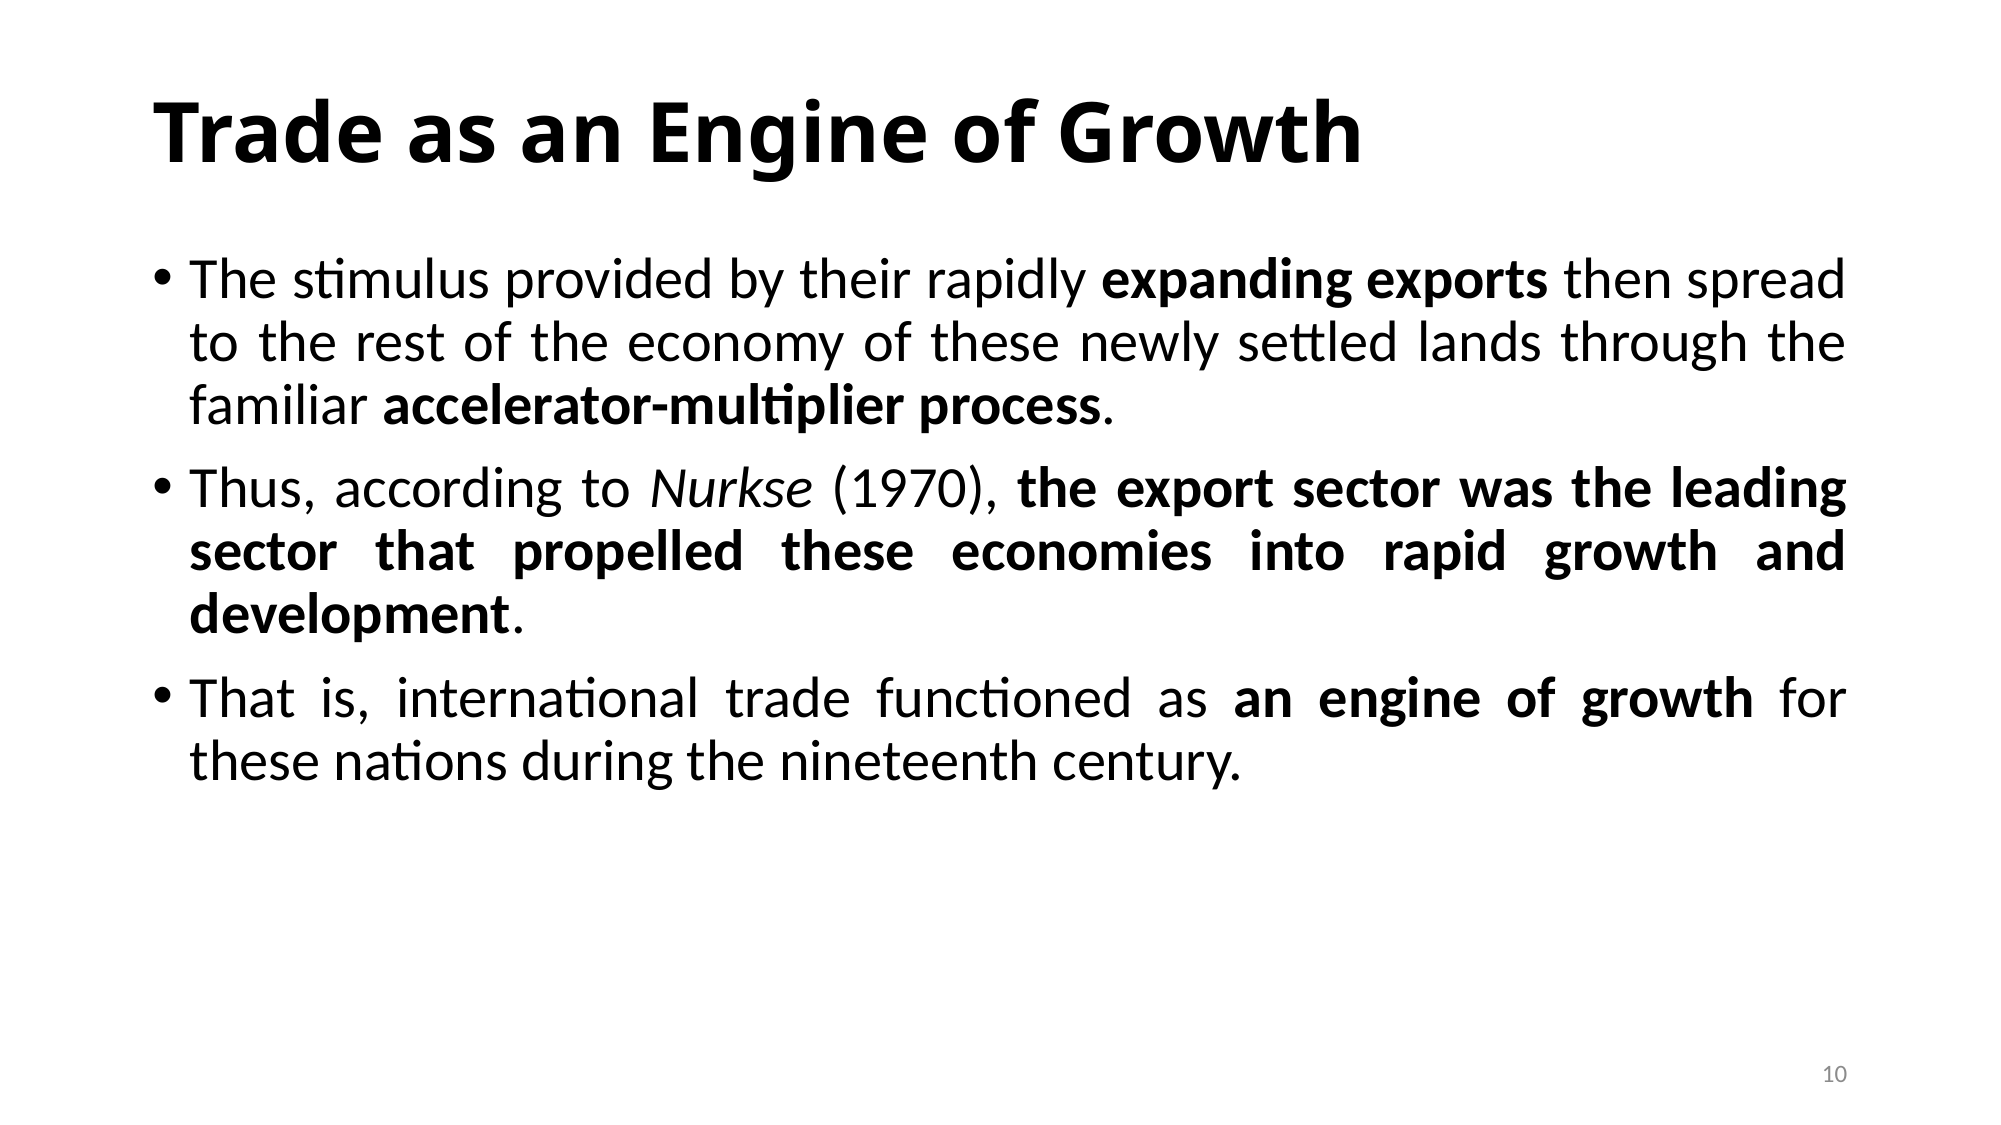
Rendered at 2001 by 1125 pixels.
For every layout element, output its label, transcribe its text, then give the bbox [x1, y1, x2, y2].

list The stimulus provided by their rapidly expanding exports then spread to the rest of the economy of these newly settled lands through the familiar accelerator-multiplier process. Thus, according to Nurkse (1970), the export sector was the leading sector that propelled these economies into rapid growth and development. That is, international trade functioned as an engine of growth for these nations during the nineteenth century. [137, 240, 1863, 1067]
title Trade as an Engine of Growth [137, 59, 1863, 212]
slide_number 10 [1412, 1042, 1863, 1103]
